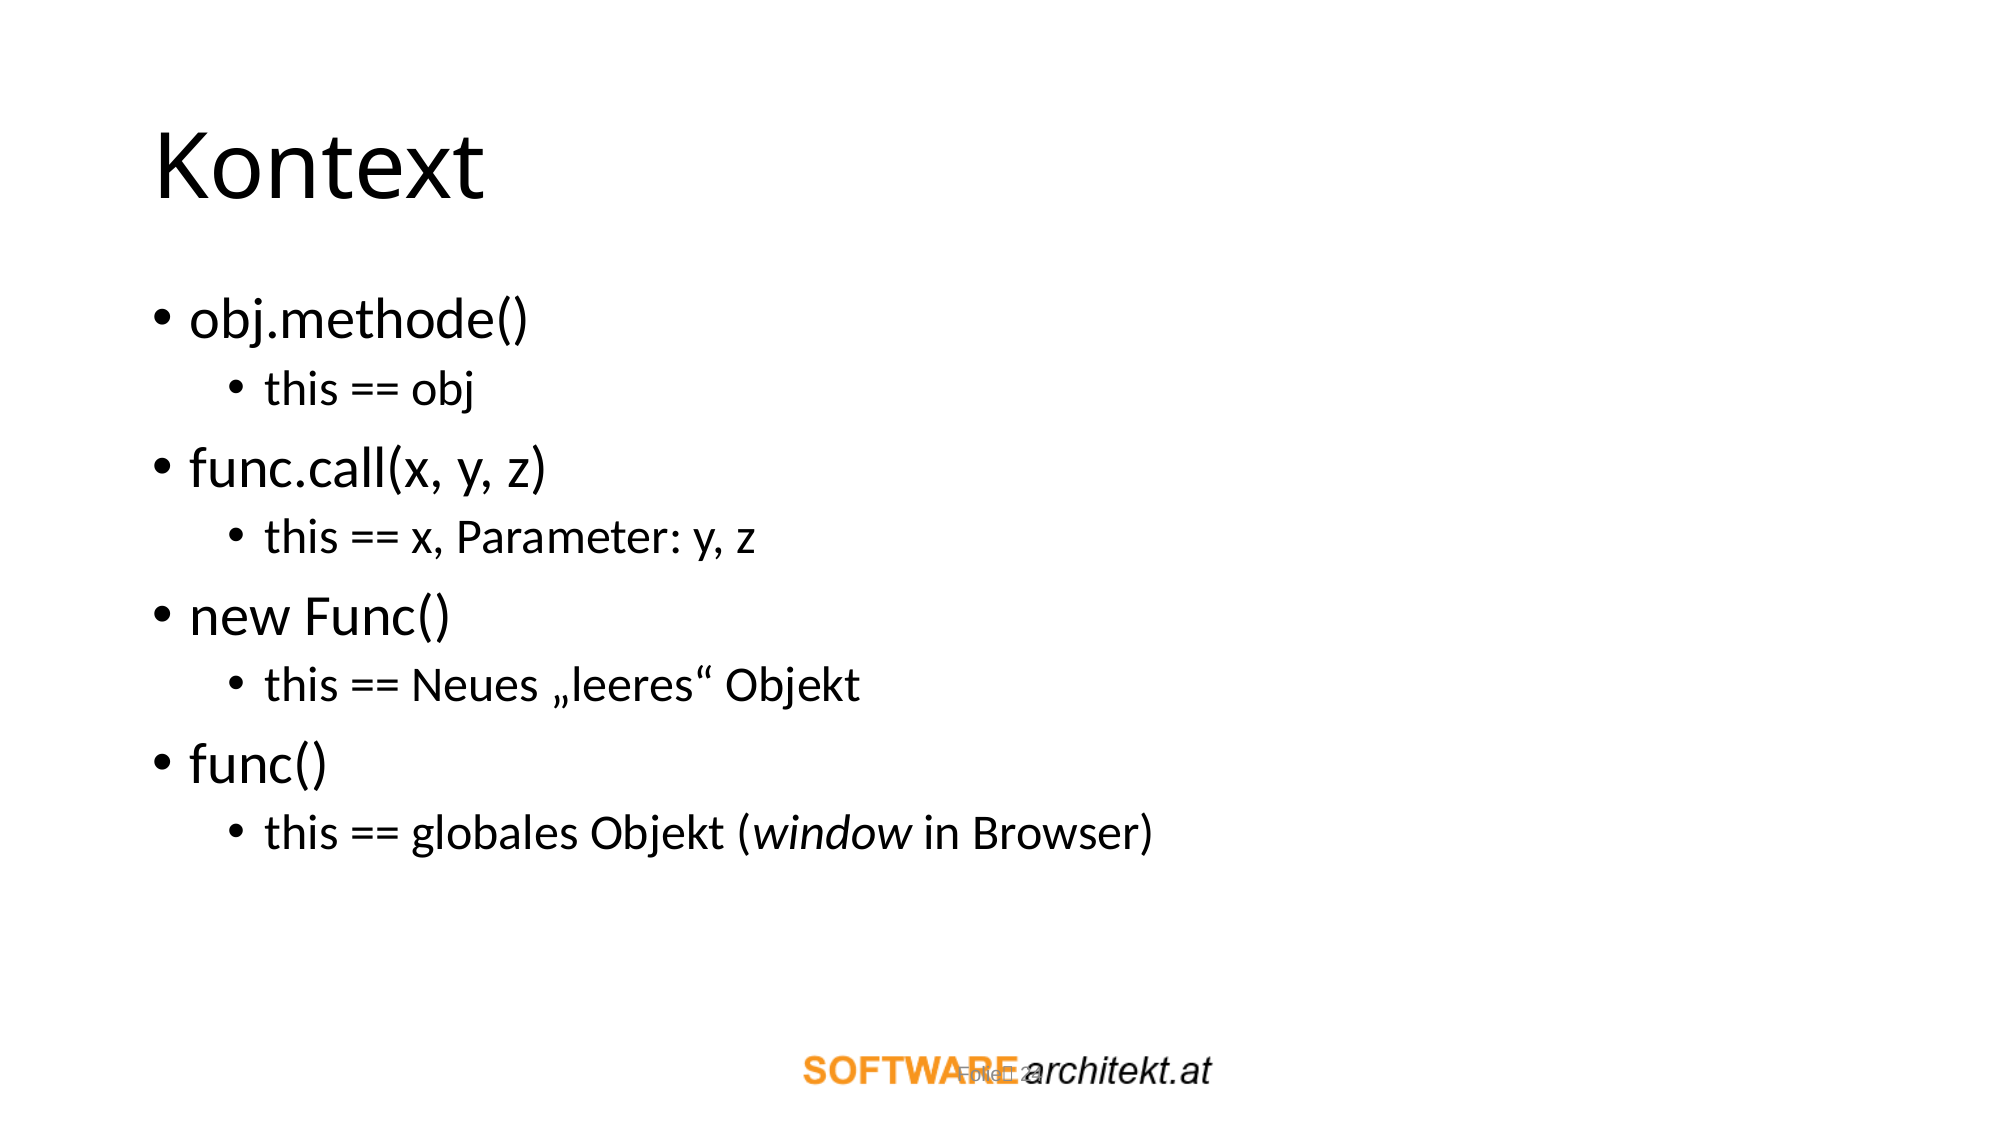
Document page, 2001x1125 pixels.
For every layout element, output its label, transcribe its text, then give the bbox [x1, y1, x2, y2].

footer Folie 24 [662, 1042, 1338, 1103]
list obj.methode() this == obj func.call(x, y, z) this == x, Parameter: y, z new Func() this == Neues „leeres“ Objekt func() this == globales Objekt (window in Browser) [137, 281, 1536, 1073]
title Kontext [137, 59, 1863, 278]
